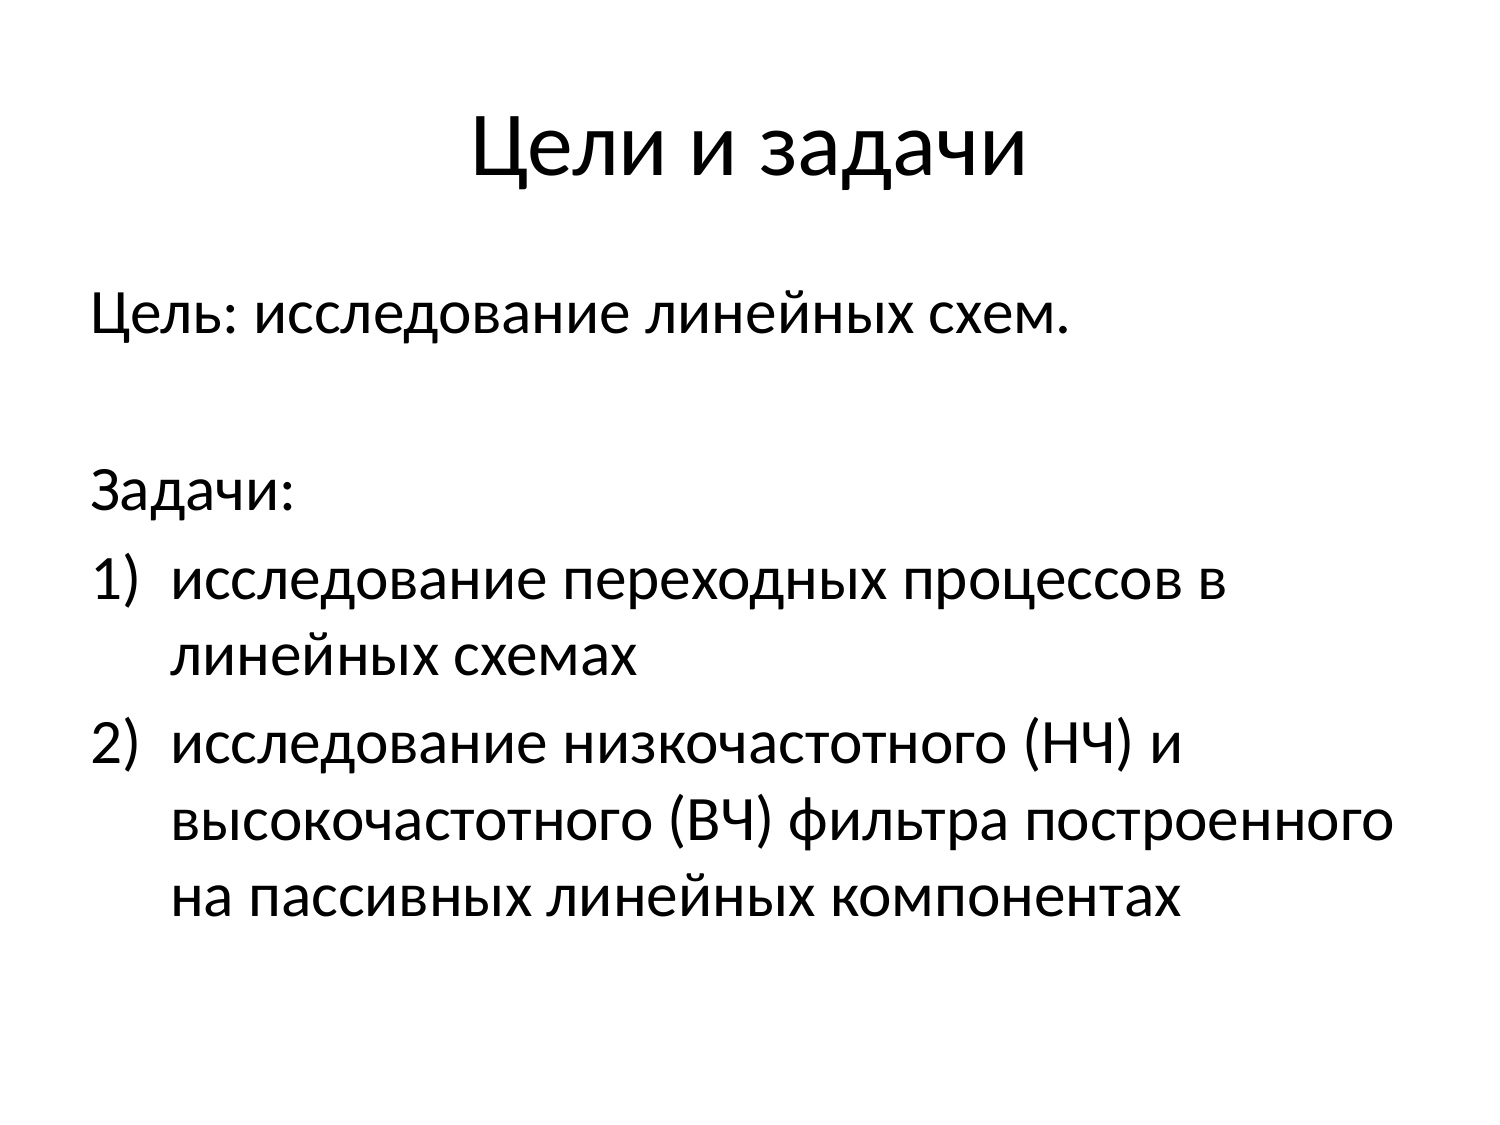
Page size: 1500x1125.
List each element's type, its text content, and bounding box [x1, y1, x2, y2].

title Цели и задачи [75, 45, 1425, 233]
list Цель: исследование линейных схем. Задачи: исследование переходных процессов в линейных схемах исследование низкочастотного (НЧ) и высокочастотного (ВЧ) фильтра построенного на пассивных линейных компонентах [75, 262, 1425, 1005]
